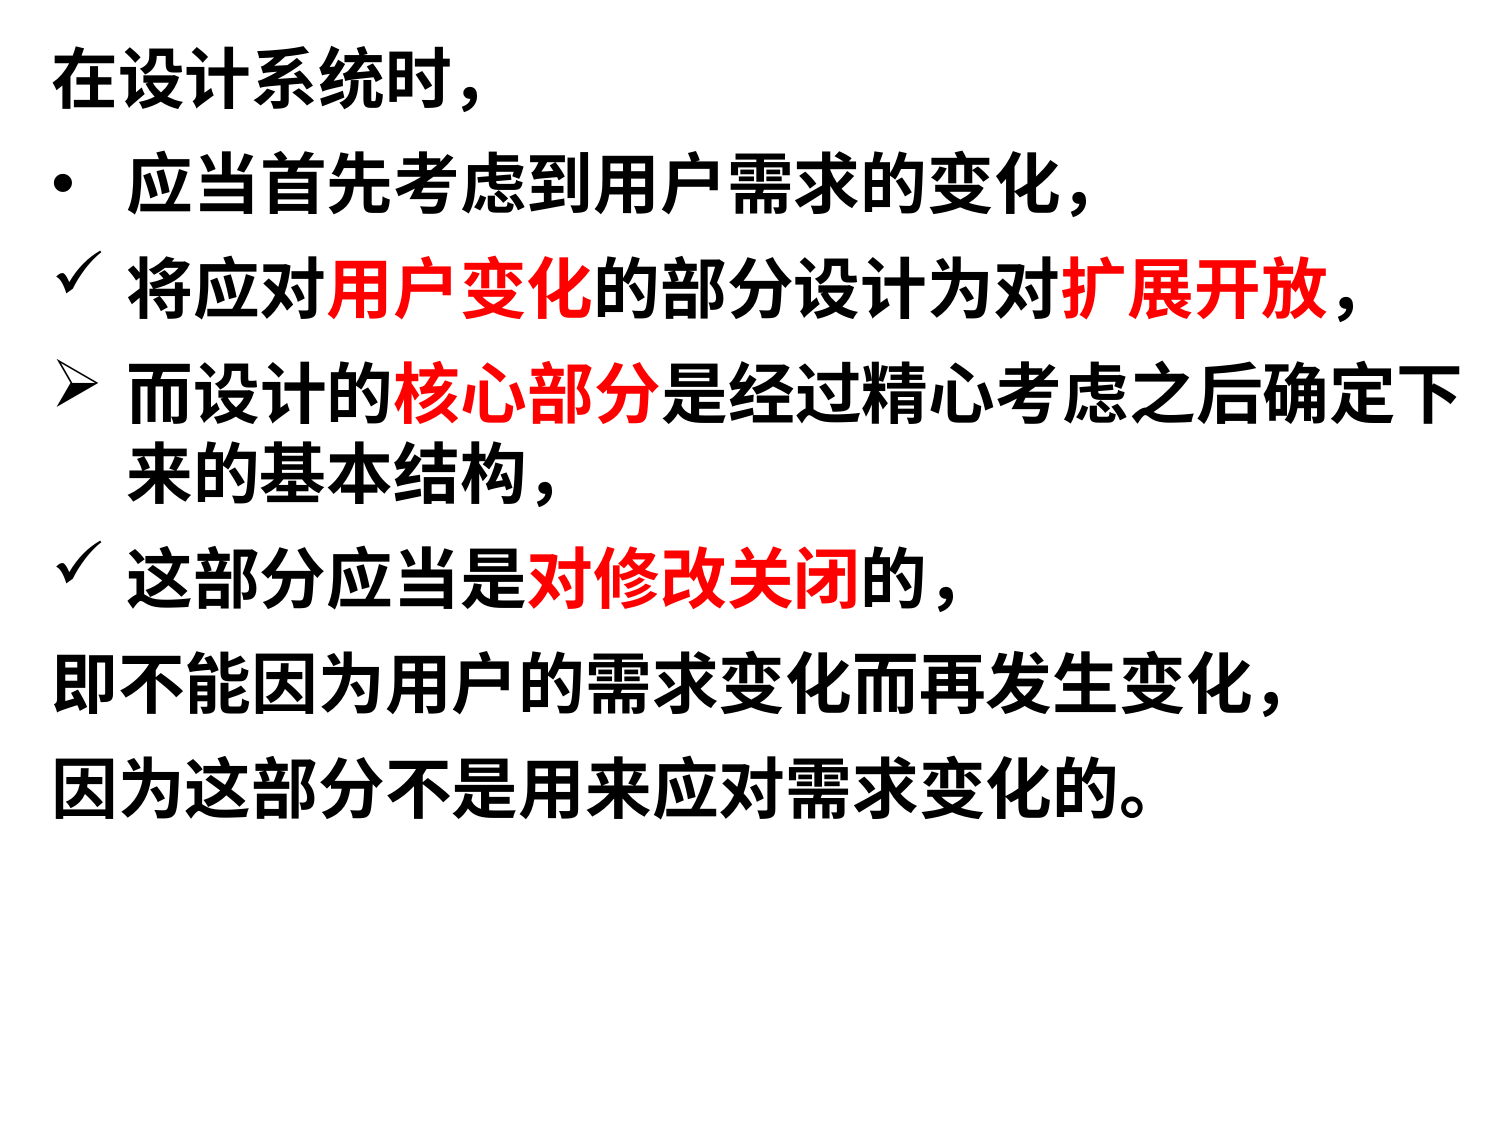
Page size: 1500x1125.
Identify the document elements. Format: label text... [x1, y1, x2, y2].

text_box 在设计系统时， 应当首先考虑到用户需求的变化， 将应对用户变化的部分设计为对扩展开放， 而设计的核心部分是经过精心考虑之后确定下来的基本结构， 这部分应当是对修改关闭的， 即不能因为用户的需求变化而再发生变化， 因为这部分不是用来应对需求变化的。 [36, 29, 1479, 835]
